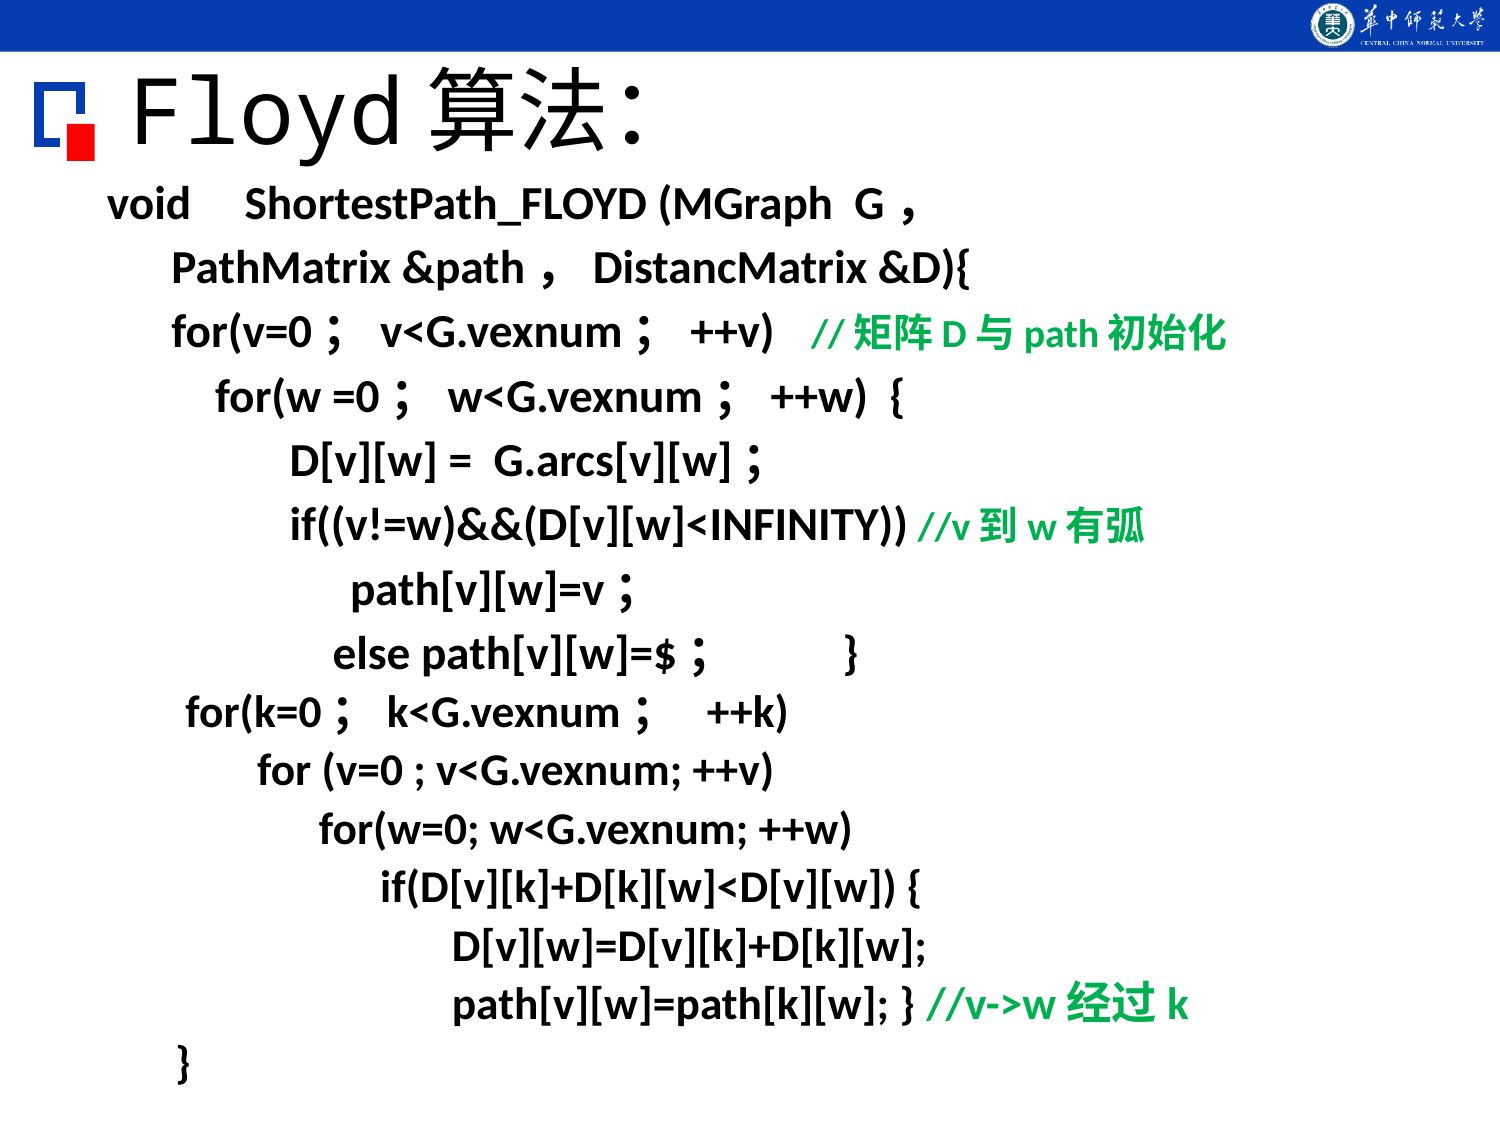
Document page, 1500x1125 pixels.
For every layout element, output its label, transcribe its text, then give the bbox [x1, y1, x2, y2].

picture [1310, 2, 1486, 48]
list void ShortestPath_FLOYD (MGraph G， PathMatrix &path，DistancMatrix &D){ for(v=0；v<G.vexnum；++v) //矩阵D与path初始化 for(w =0；w<G.vexnum；++w) { D[v][w] = G.arcs[v][w]； if((v!=w)&&(D[v][w]<INFINITY)) //v到w有弧 path[v][w]=v； else path[v][w]=$； } for(k=0；k<G.vexnum； ++k) for (v=0 ; v<G.vexnum; ++v) for(w=0; w<G.vexnum; ++w) if(D[v][k]+D[k][w]<D[v][w]) { D[v][w]=D[v][k]+D[k][w]; path[v][w]=path[k][w]; } //v->w经过k } [91, 175, 1421, 1105]
title Floyd算法： [91, 55, 1315, 175]
